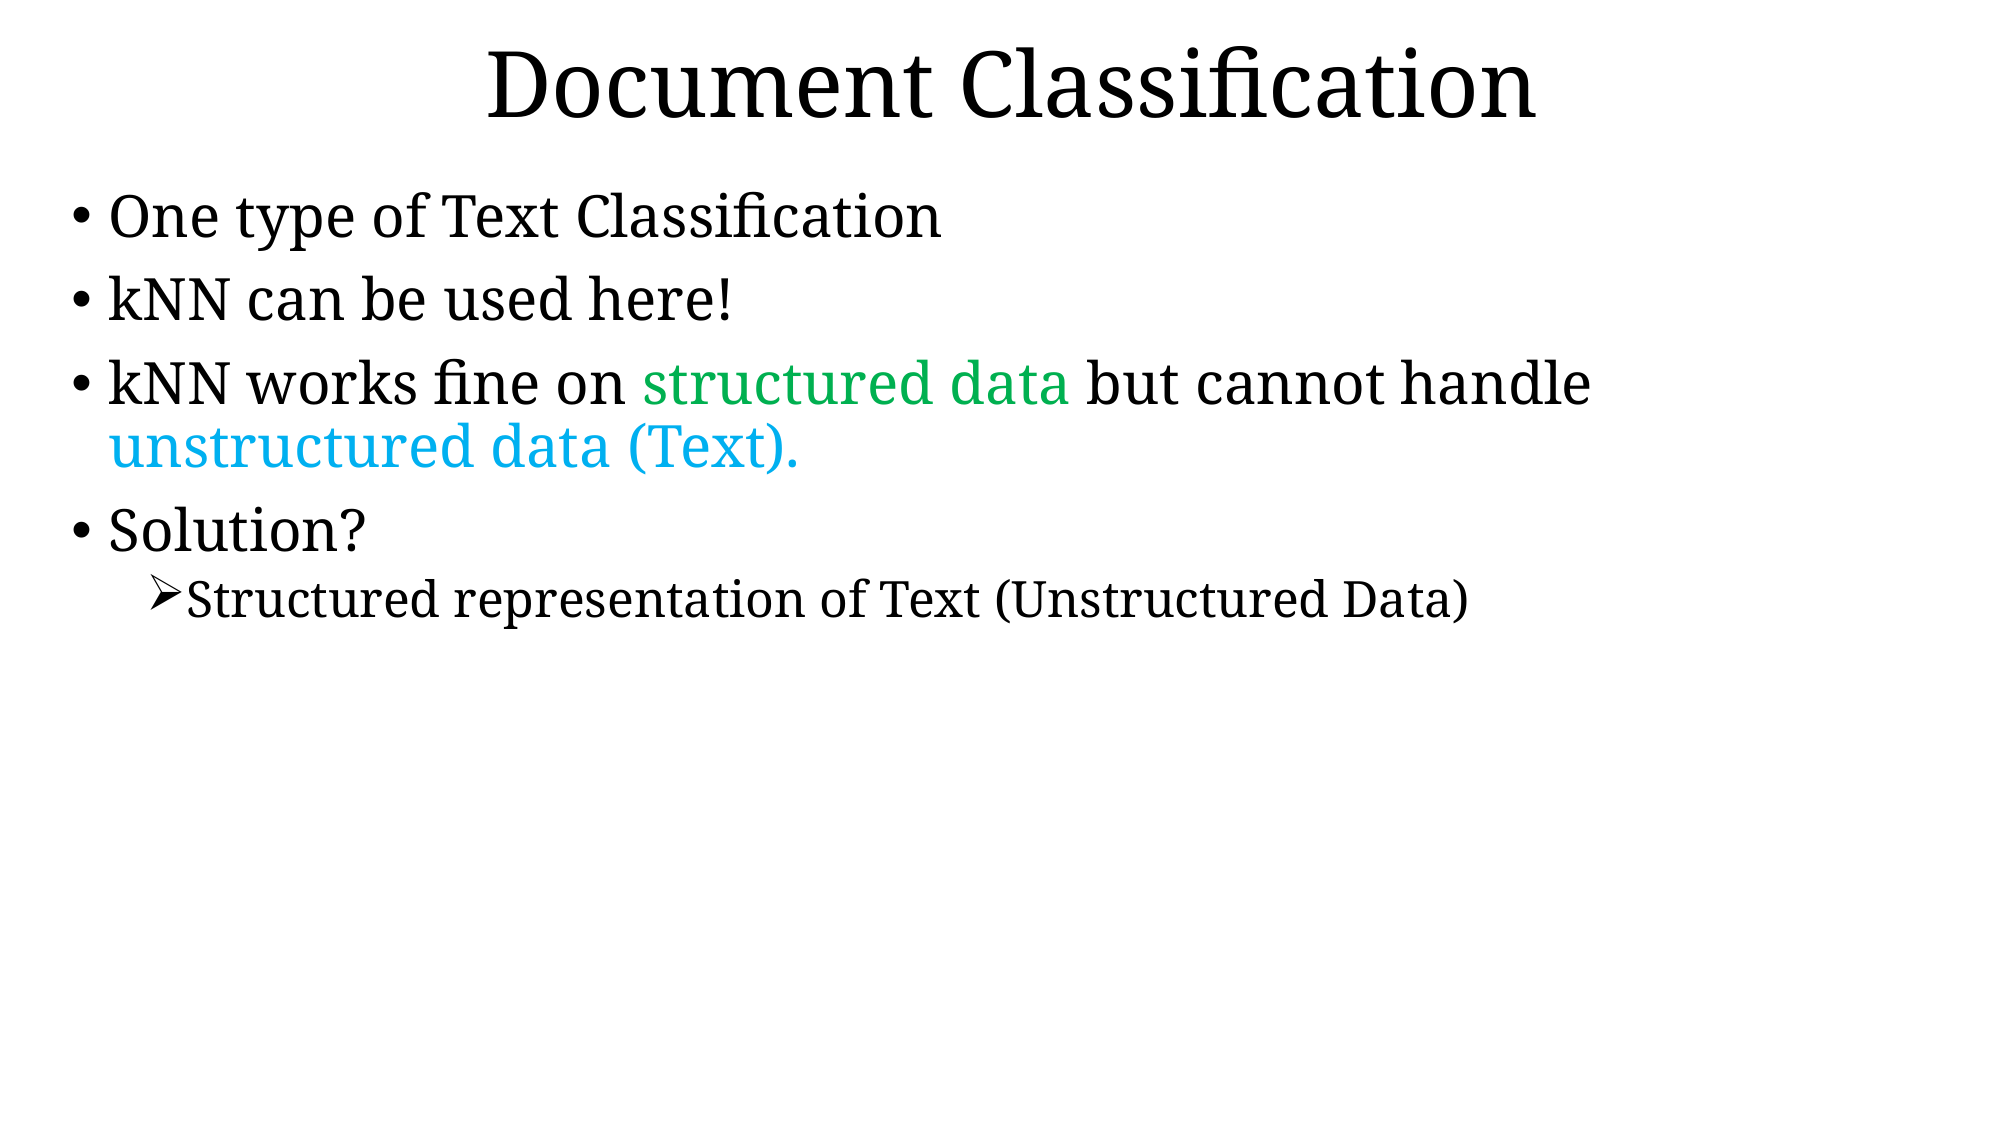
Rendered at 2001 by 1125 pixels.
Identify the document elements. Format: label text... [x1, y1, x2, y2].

list One type of Text Classification kNN can be used here! kNN works fine on structured data but cannot handle unstructured data (Text). Solution? Structured representation of Text (Unstructured Data) [56, 179, 1967, 1067]
title Document Classification [60, 22, 1965, 155]
